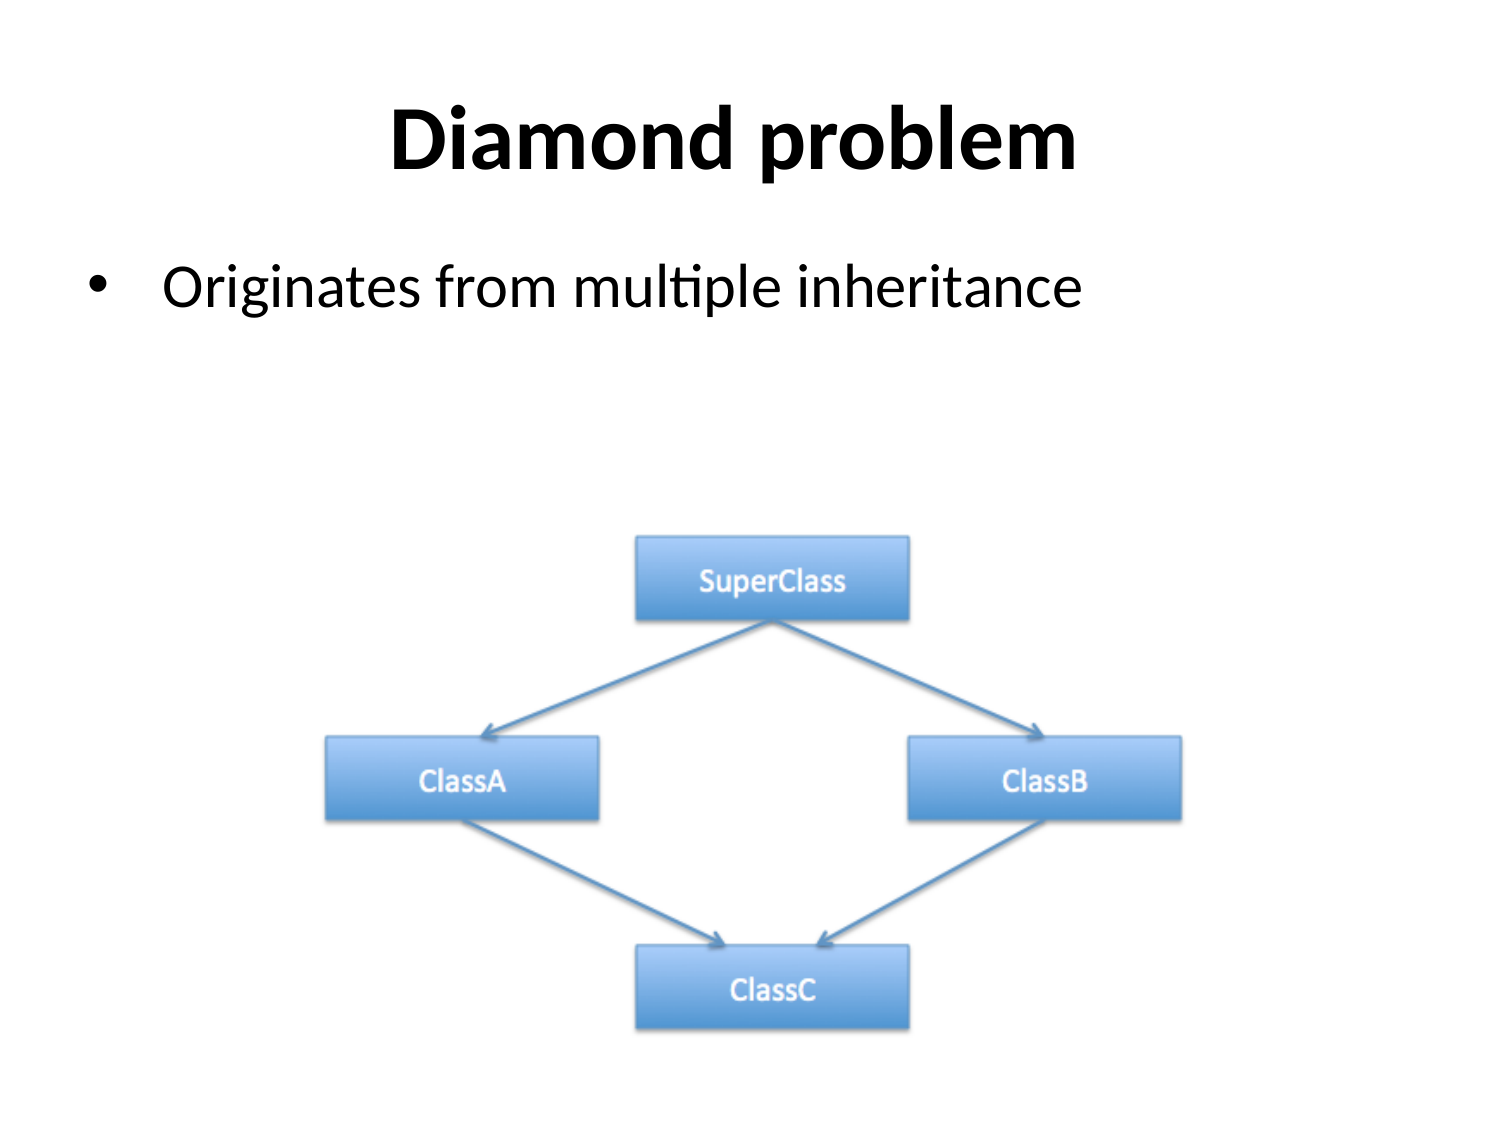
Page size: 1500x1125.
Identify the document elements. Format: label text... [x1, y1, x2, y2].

list Originates from multiple inheritance [87, 245, 1270, 322]
picture [274, 499, 1257, 1077]
title Diamond problem [387, 75, 1088, 245]
